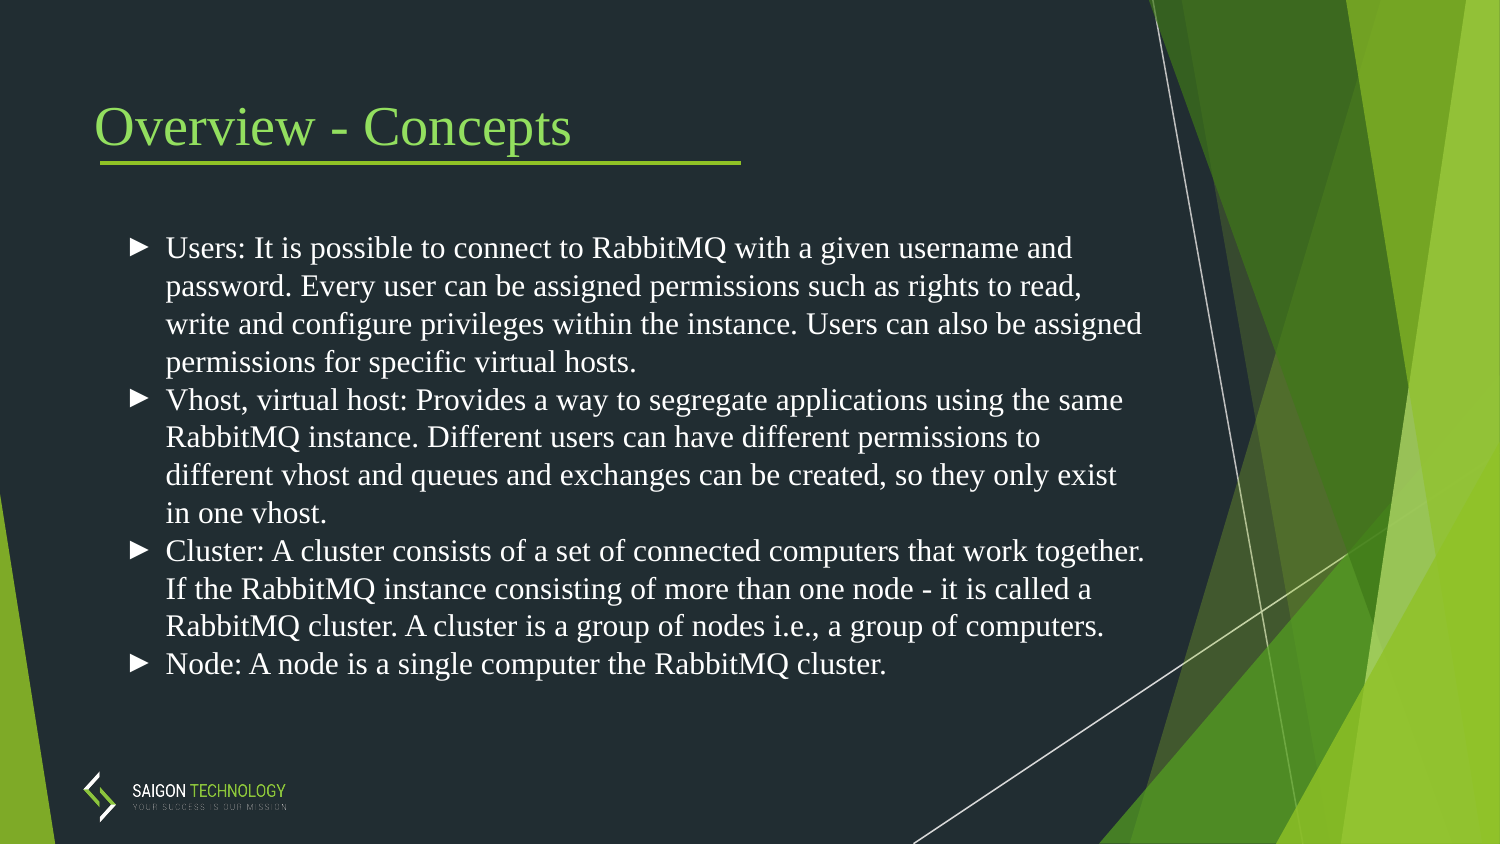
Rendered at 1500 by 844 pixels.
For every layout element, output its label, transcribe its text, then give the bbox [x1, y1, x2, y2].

text_box Overview - Concepts [83, 83, 834, 163]
picture [83, 771, 286, 824]
list Users: It is possible to connect to RabbitMQ with a given username and password. Every user can be assigned permissions such as rights to read, write and configure privileges within the instance. Users can also be assigned permissions for specific virtual hosts. Vhost, virtual host: Provides a way to segregate applications using the same RabbitMQ instance. Different users can have different permissions to different vhost and queues and exchanges can be created, so they only exist in one vhost. Cluster: A cluster consists of a set of connected computers that work together. If the RabbitMQ instance consisting of more than one node - it is called a RabbitMQ cluster. A cluster is a group of nodes i.e., a group of computers. Node: A node is a single computer the RabbitMQ cluster. [100, 221, 1159, 700]
